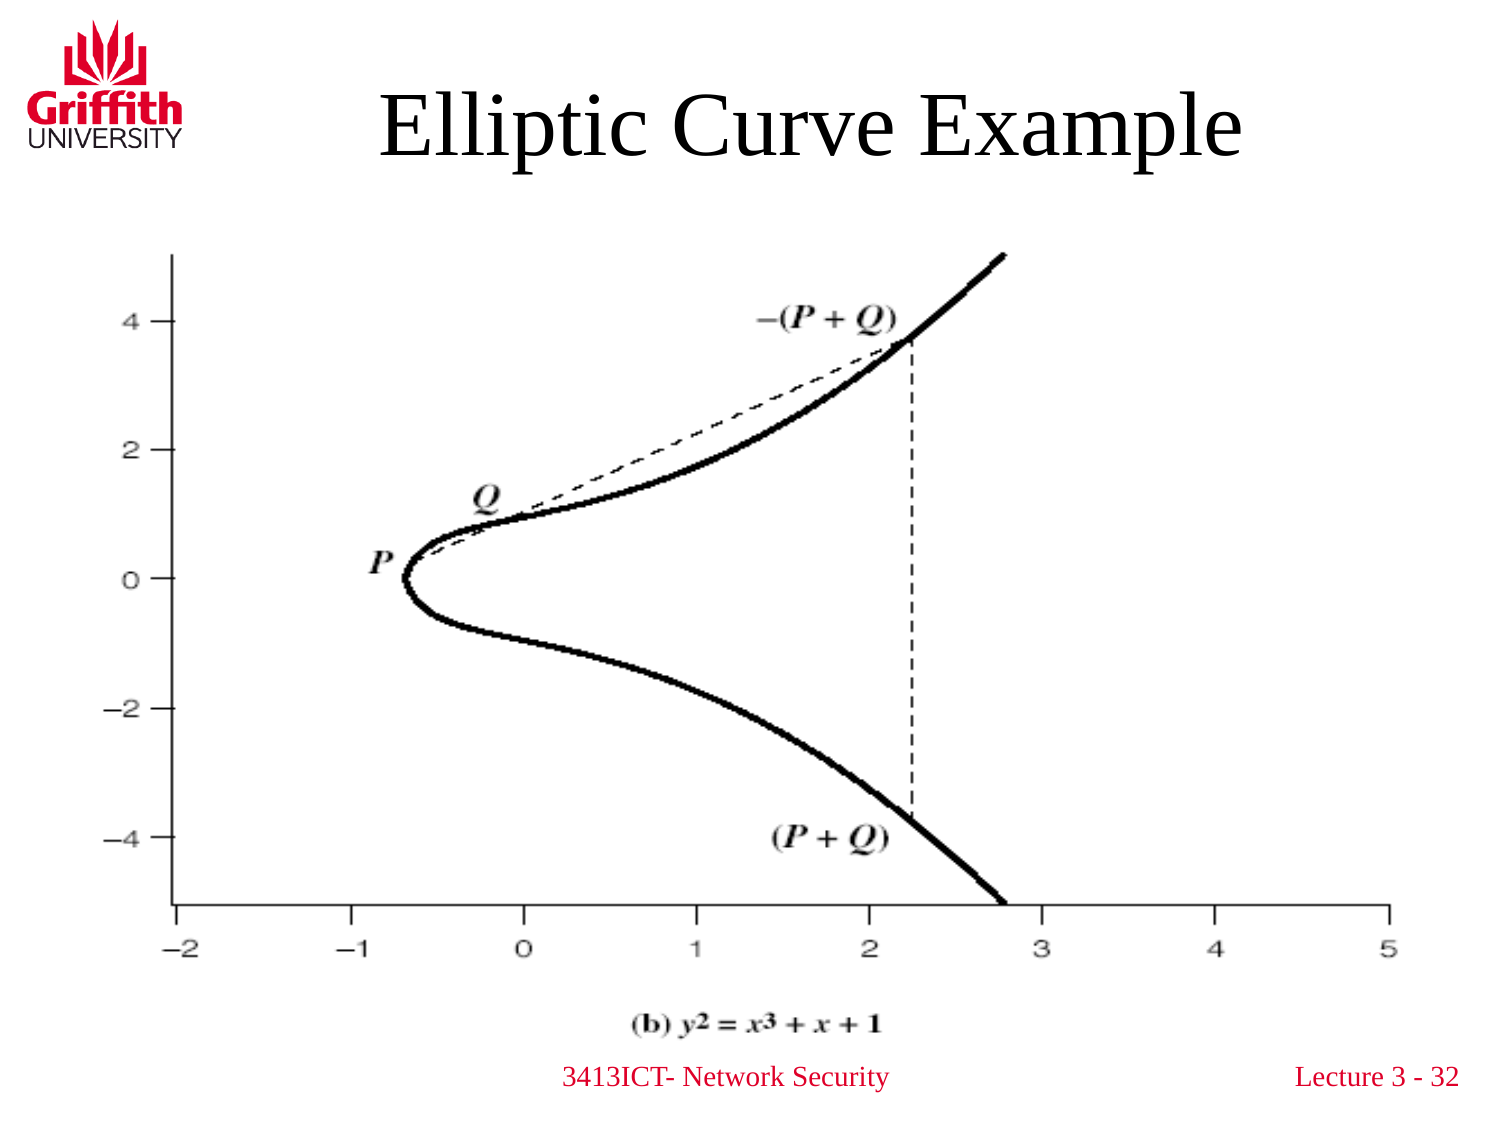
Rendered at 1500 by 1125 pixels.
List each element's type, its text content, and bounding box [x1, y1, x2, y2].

picture [75, 249, 1425, 1050]
footer 3413ICT- Network Security [430, 1049, 1022, 1101]
title Elliptic Curve Example [187, 24, 1438, 213]
slide_number Lecture 3 - 32 [1049, 1049, 1476, 1101]
picture [23, 15, 186, 151]
